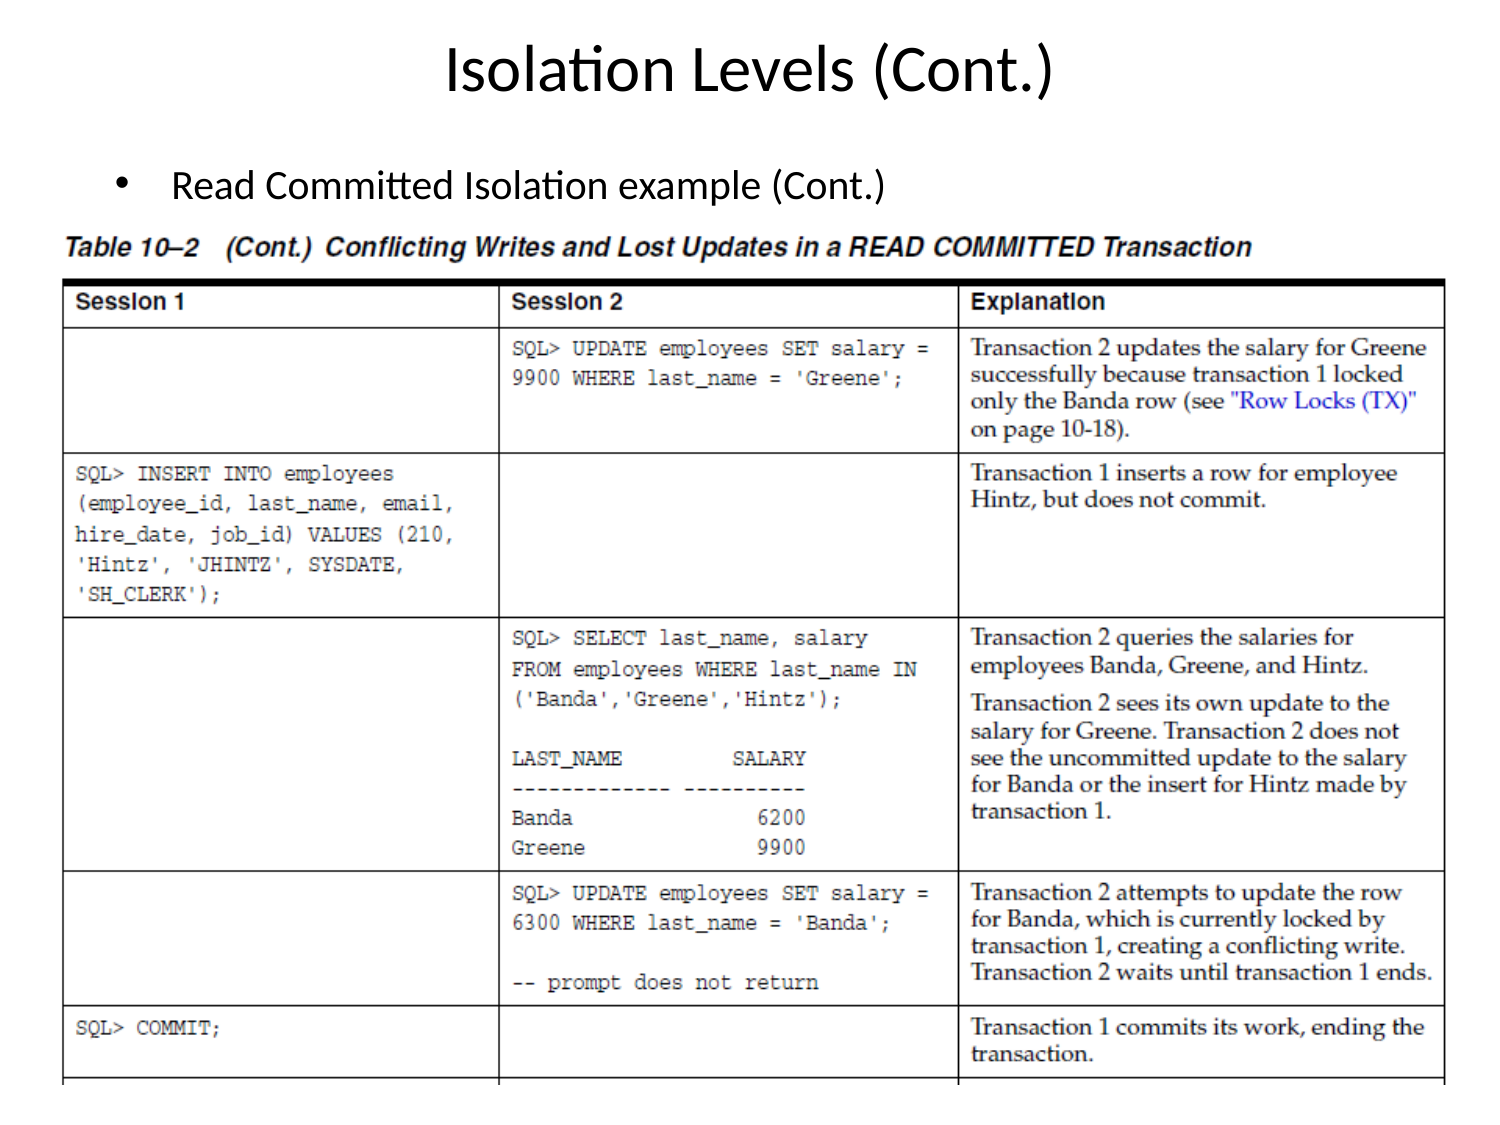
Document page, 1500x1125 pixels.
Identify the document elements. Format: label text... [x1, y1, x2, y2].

picture [49, 224, 1455, 1085]
list Read Committed Isolation example (Cont.) [99, 149, 1450, 223]
title Isolation Levels (Cont.) [75, 0, 1425, 130]
